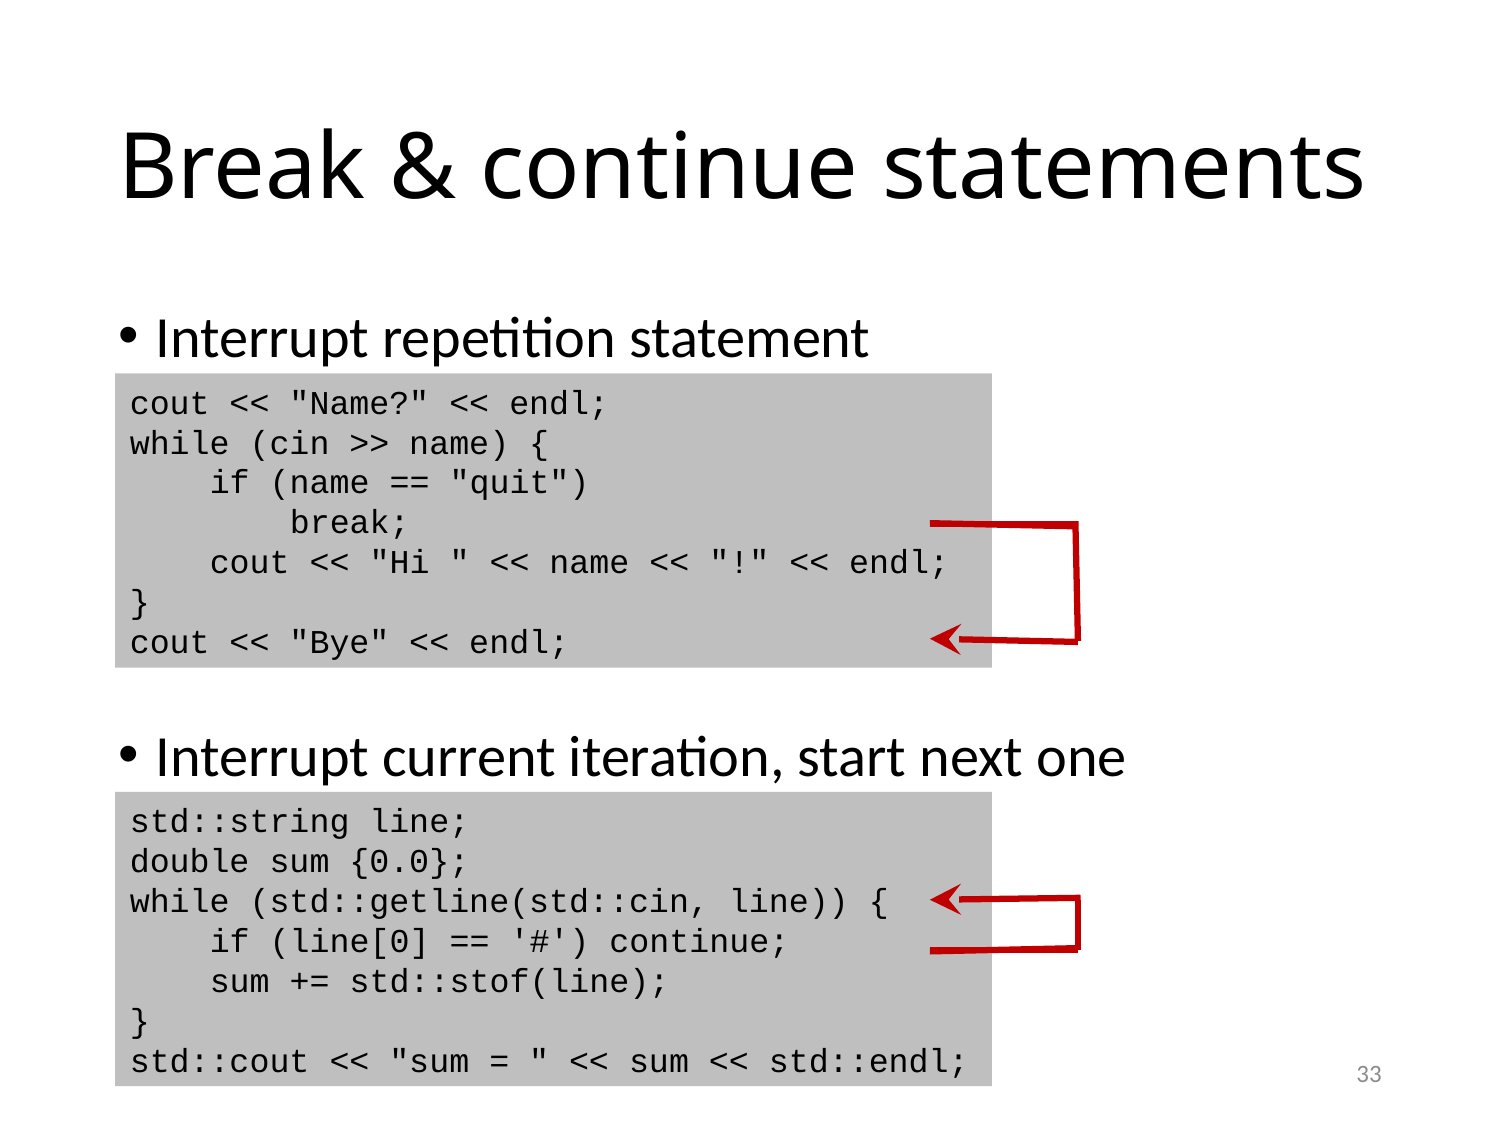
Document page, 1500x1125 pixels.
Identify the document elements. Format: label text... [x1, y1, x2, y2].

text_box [929, 521, 1078, 642]
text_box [929, 897, 1081, 952]
slide_number 33 [1059, 1042, 1397, 1103]
list Interrupt repetition statement Interrupt current iteration, start next one [103, 299, 1397, 1014]
title Break & continue statements [103, 59, 1397, 278]
text_box std::string line; double sum {0.0}; while (std::getline(std::cin, line)) { if (line[0] == '#') continue; sum += std::stof(line); } std::cout << "sum = " << sum << std::endl; [115, 791, 992, 1087]
text_box cout << "Name?" << endl; while (cin >> name) { if (name == "quit") break; cout << "Hi " << name << "!" << endl; } cout << "Bye" << endl; [115, 373, 992, 668]
